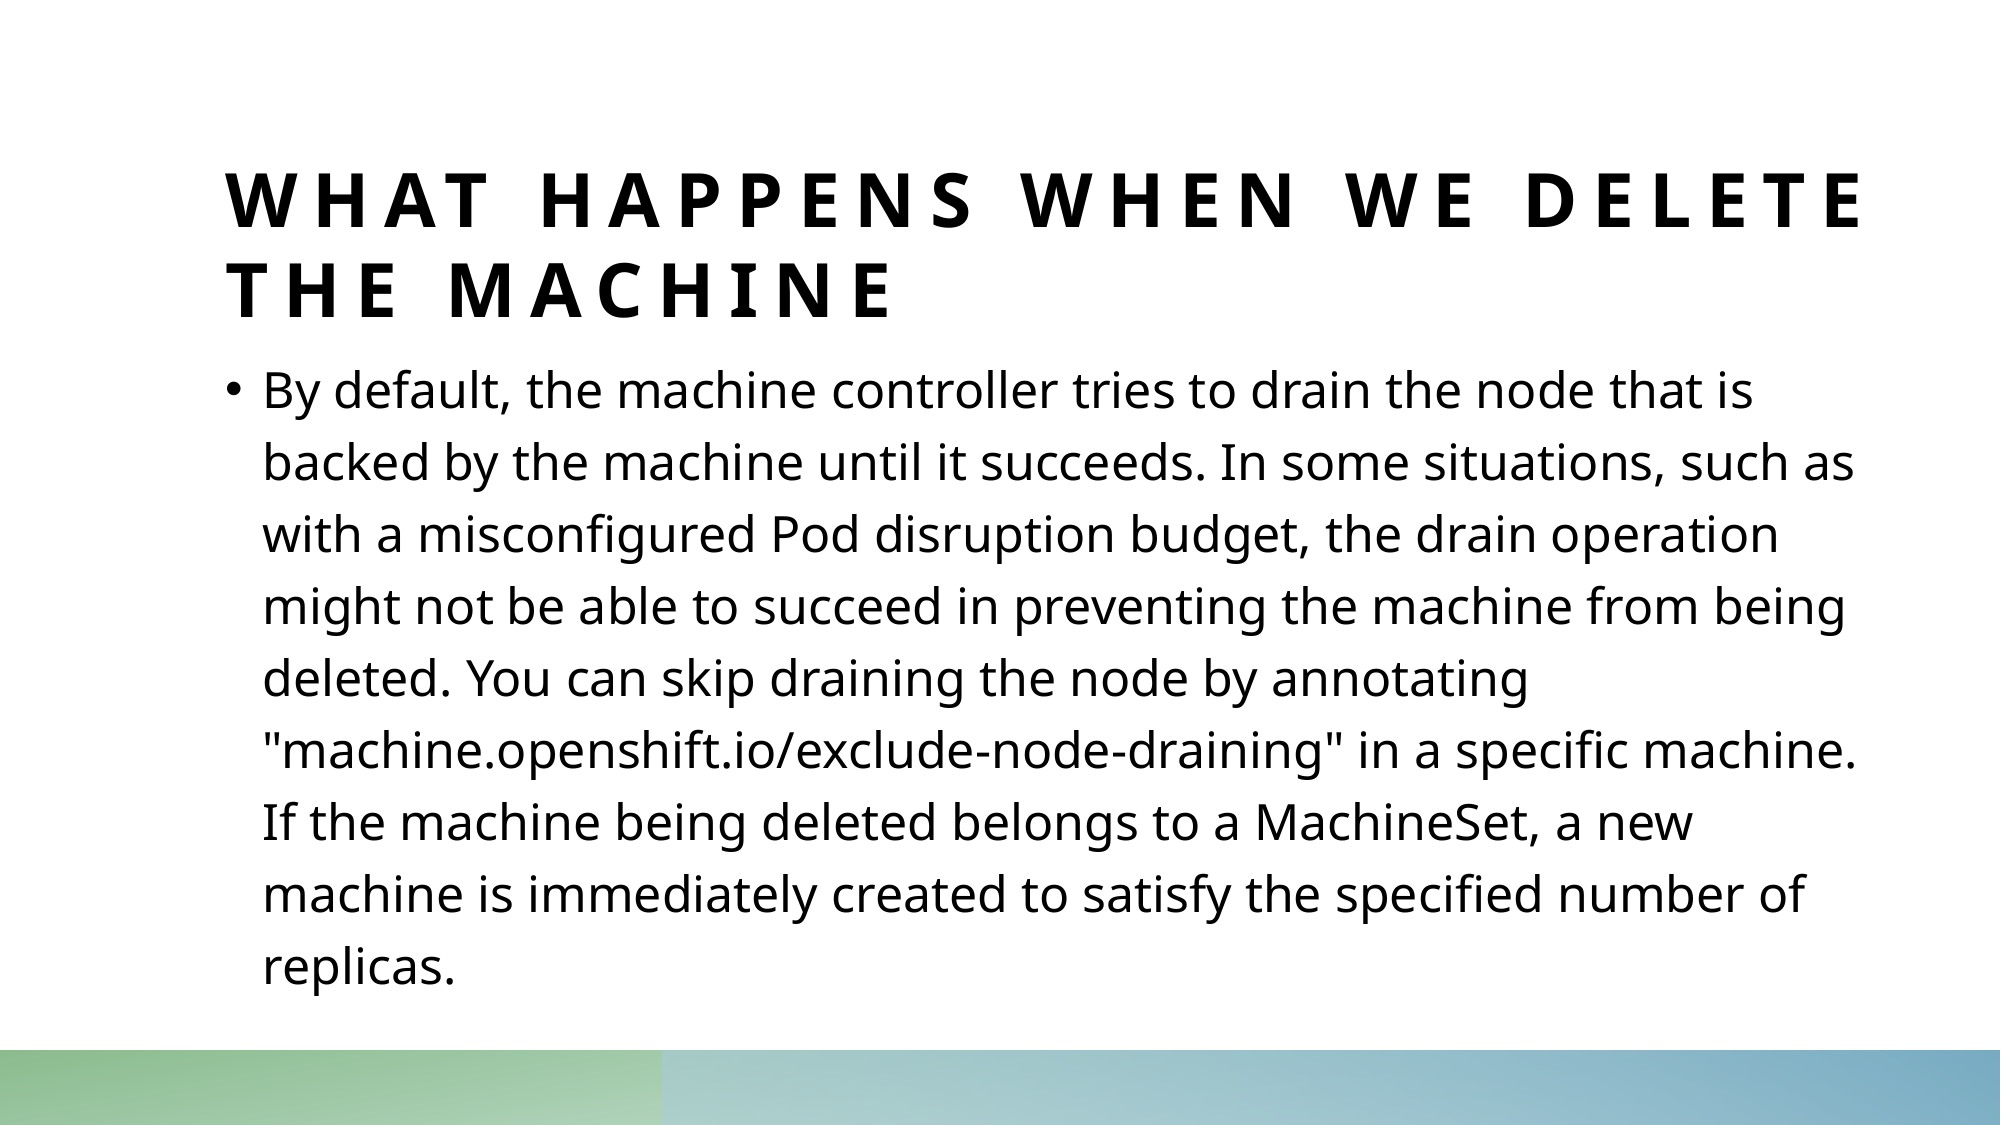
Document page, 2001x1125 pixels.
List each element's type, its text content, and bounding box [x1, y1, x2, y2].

list By default, the machine controller tries to drain the node that is backed by the machine until it succeeds. In some situations, such as with a misconfigured Pod disruption budget, the drain operation might not be able to succeed in preventing the machine from being deleted. You can skip draining the node by annotating "machine.openshift.io/exclude-node-draining" in a specific machine. If the machine being deleted belongs to a MachineSet, a new machine is immediately created to satisfy the specified number of replicas. [225, 346, 1905, 996]
title WHAT HAPPENS WHEN WE DELETE THE MACHINE [225, 130, 1905, 333]
